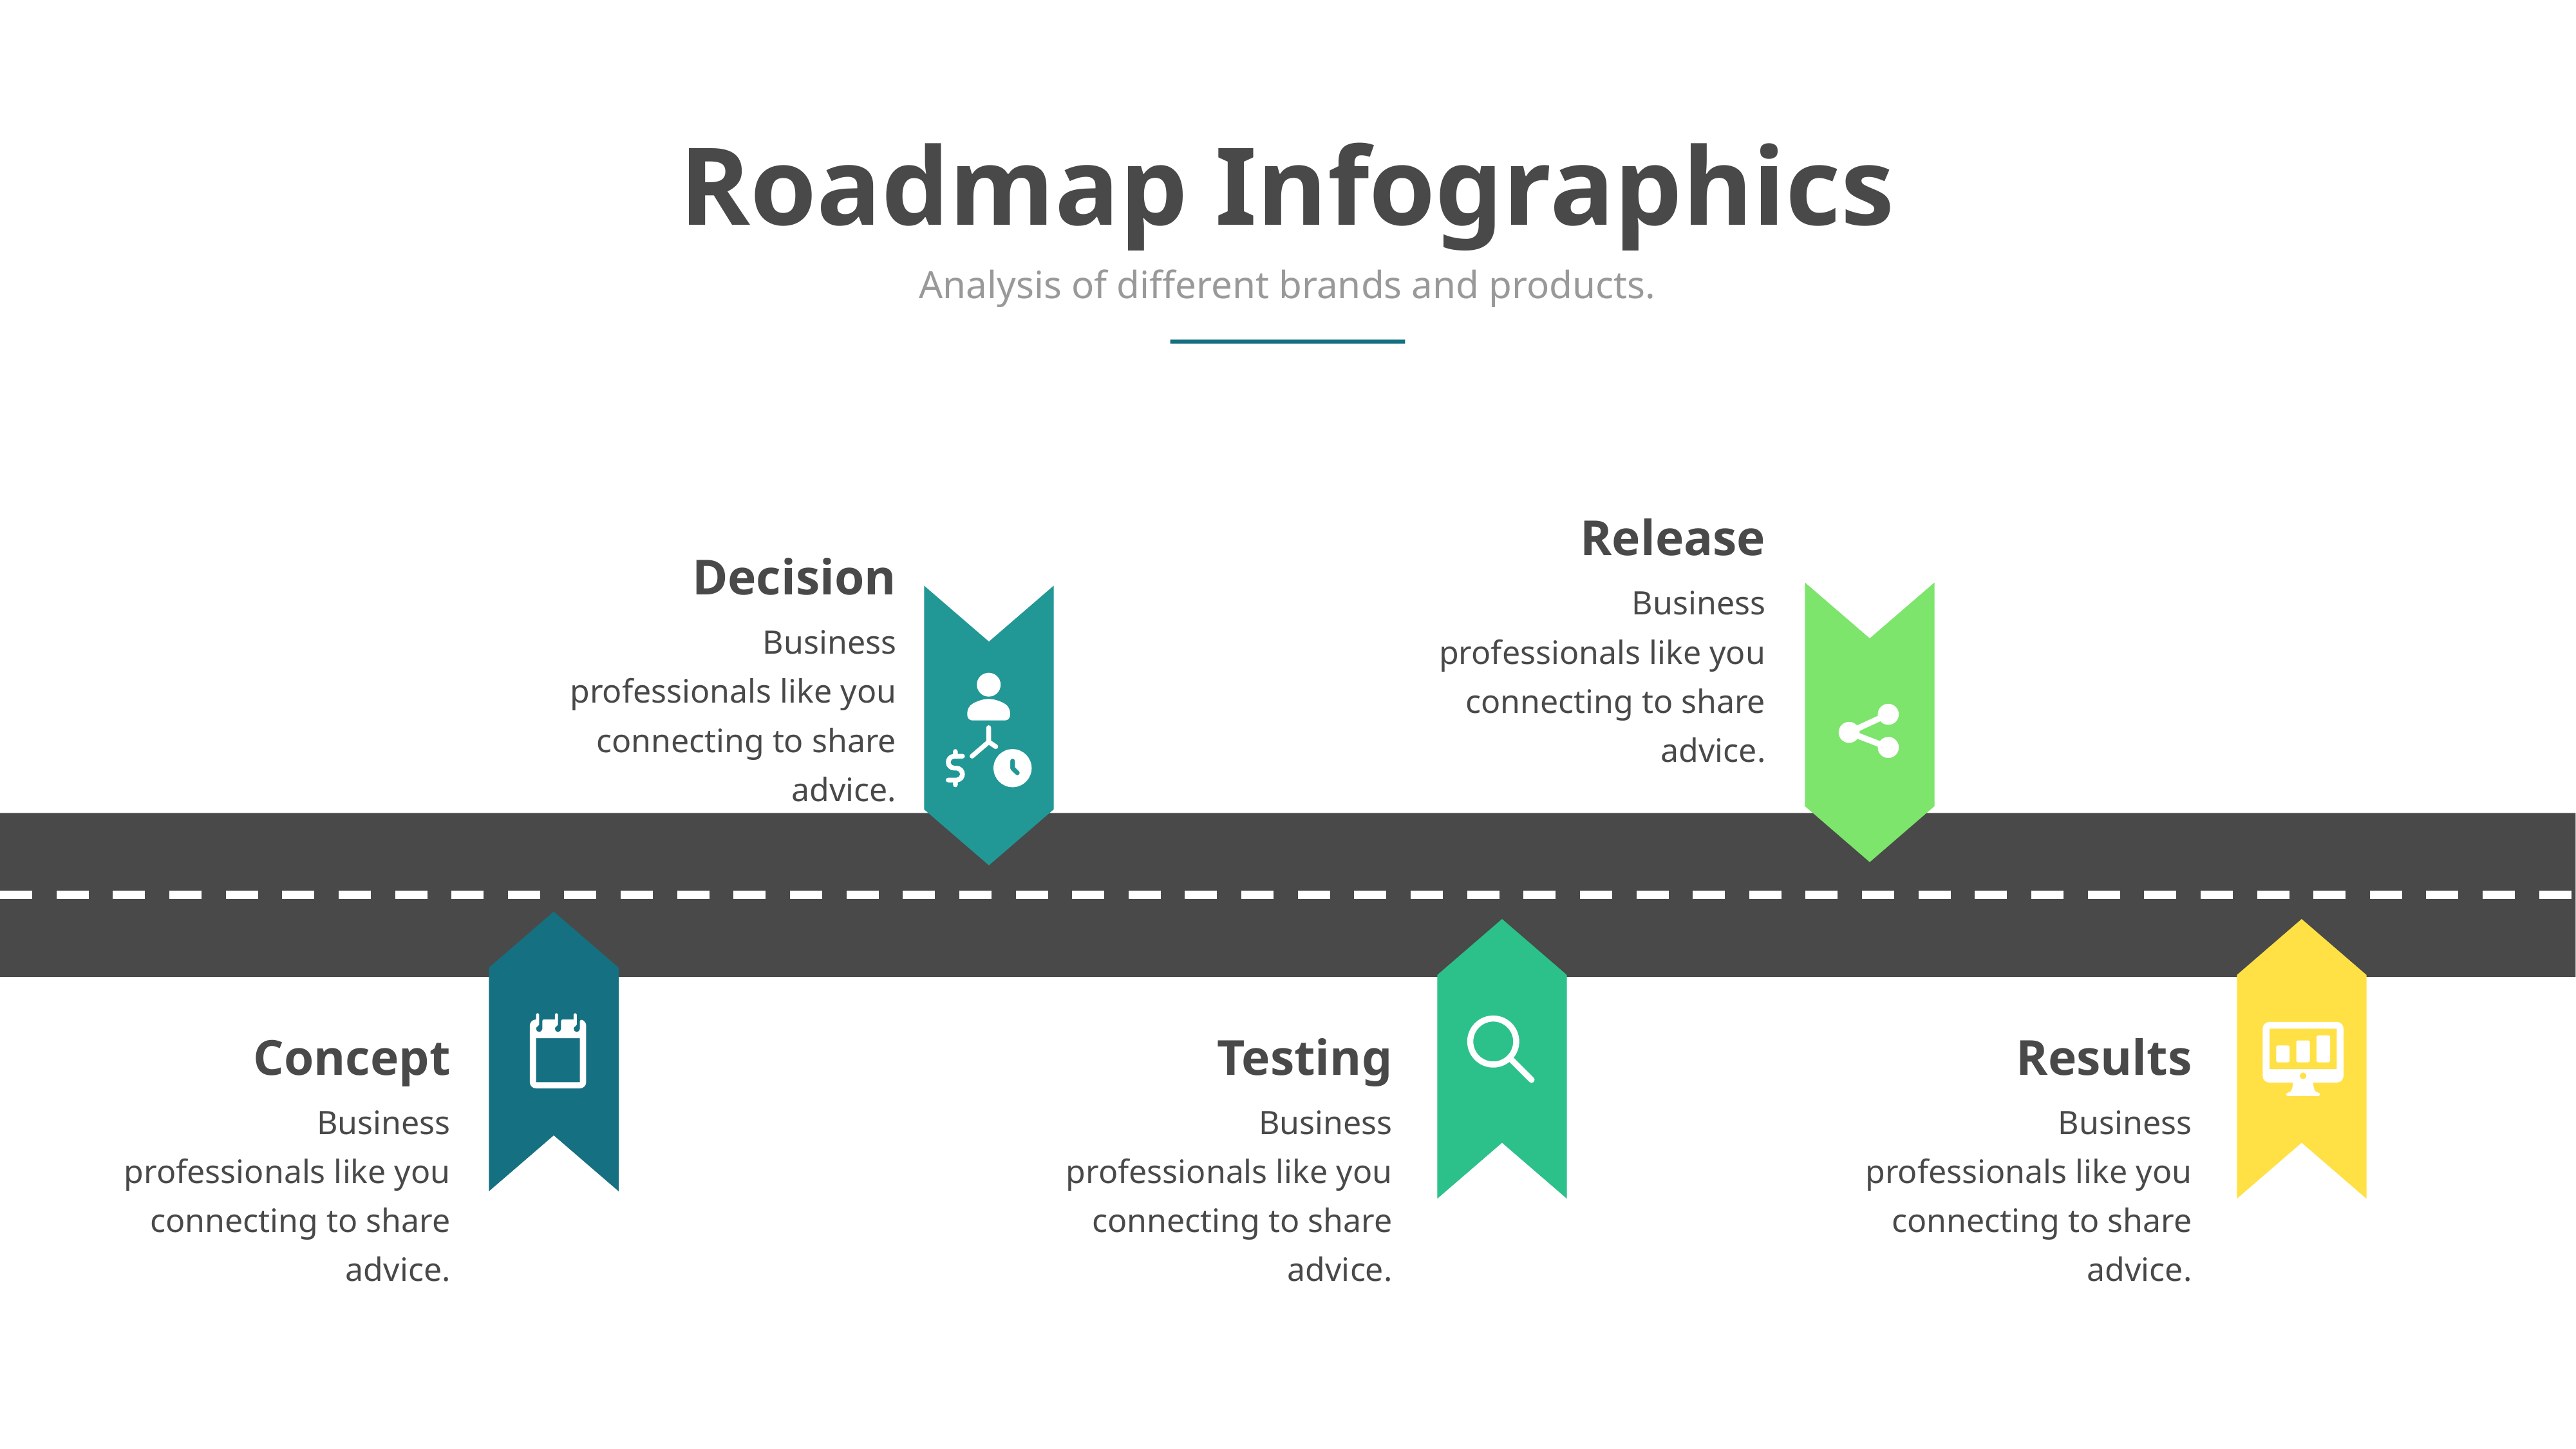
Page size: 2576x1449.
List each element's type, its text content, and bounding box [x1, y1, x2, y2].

text_box [0, 895, 101, 978]
text_box [2367, 895, 2576, 978]
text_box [2262, 1018, 2344, 1100]
text_box [2367, 812, 2576, 895]
text_box [1170, 339, 1406, 345]
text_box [101, 502, 2367, 1242]
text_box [931, 672, 1046, 788]
text_box [0, 812, 101, 895]
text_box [520, 1013, 596, 1089]
text_box Roadmap Infographics [670, 113, 1904, 252]
text_box Analysis of different brands and products. [825, 256, 1749, 311]
